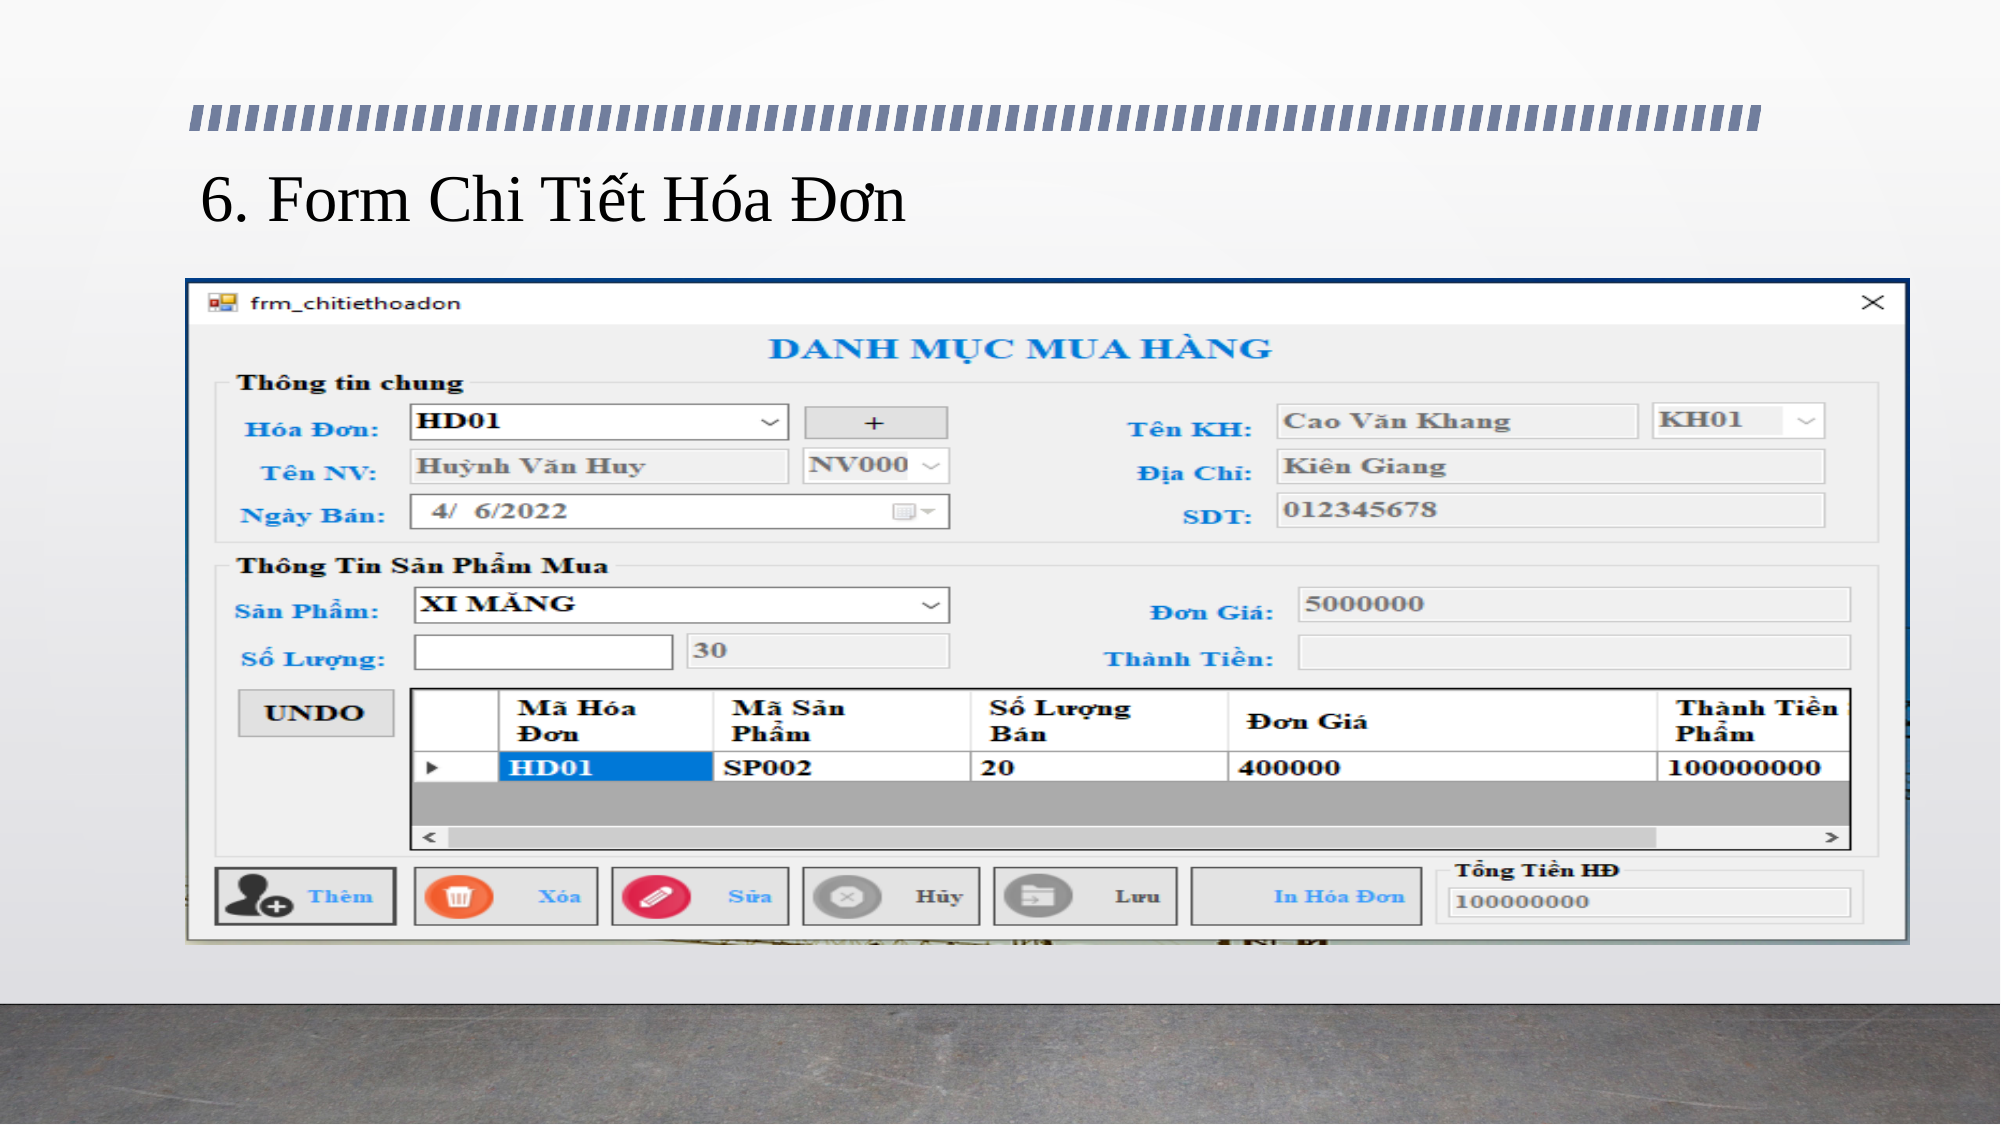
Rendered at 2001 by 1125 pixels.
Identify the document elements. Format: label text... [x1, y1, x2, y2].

title 6. Form Chi Tiết Hóa Đơn [185, 156, 1761, 278]
picture [0, 1004, 2000, 1124]
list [185, 278, 1910, 946]
